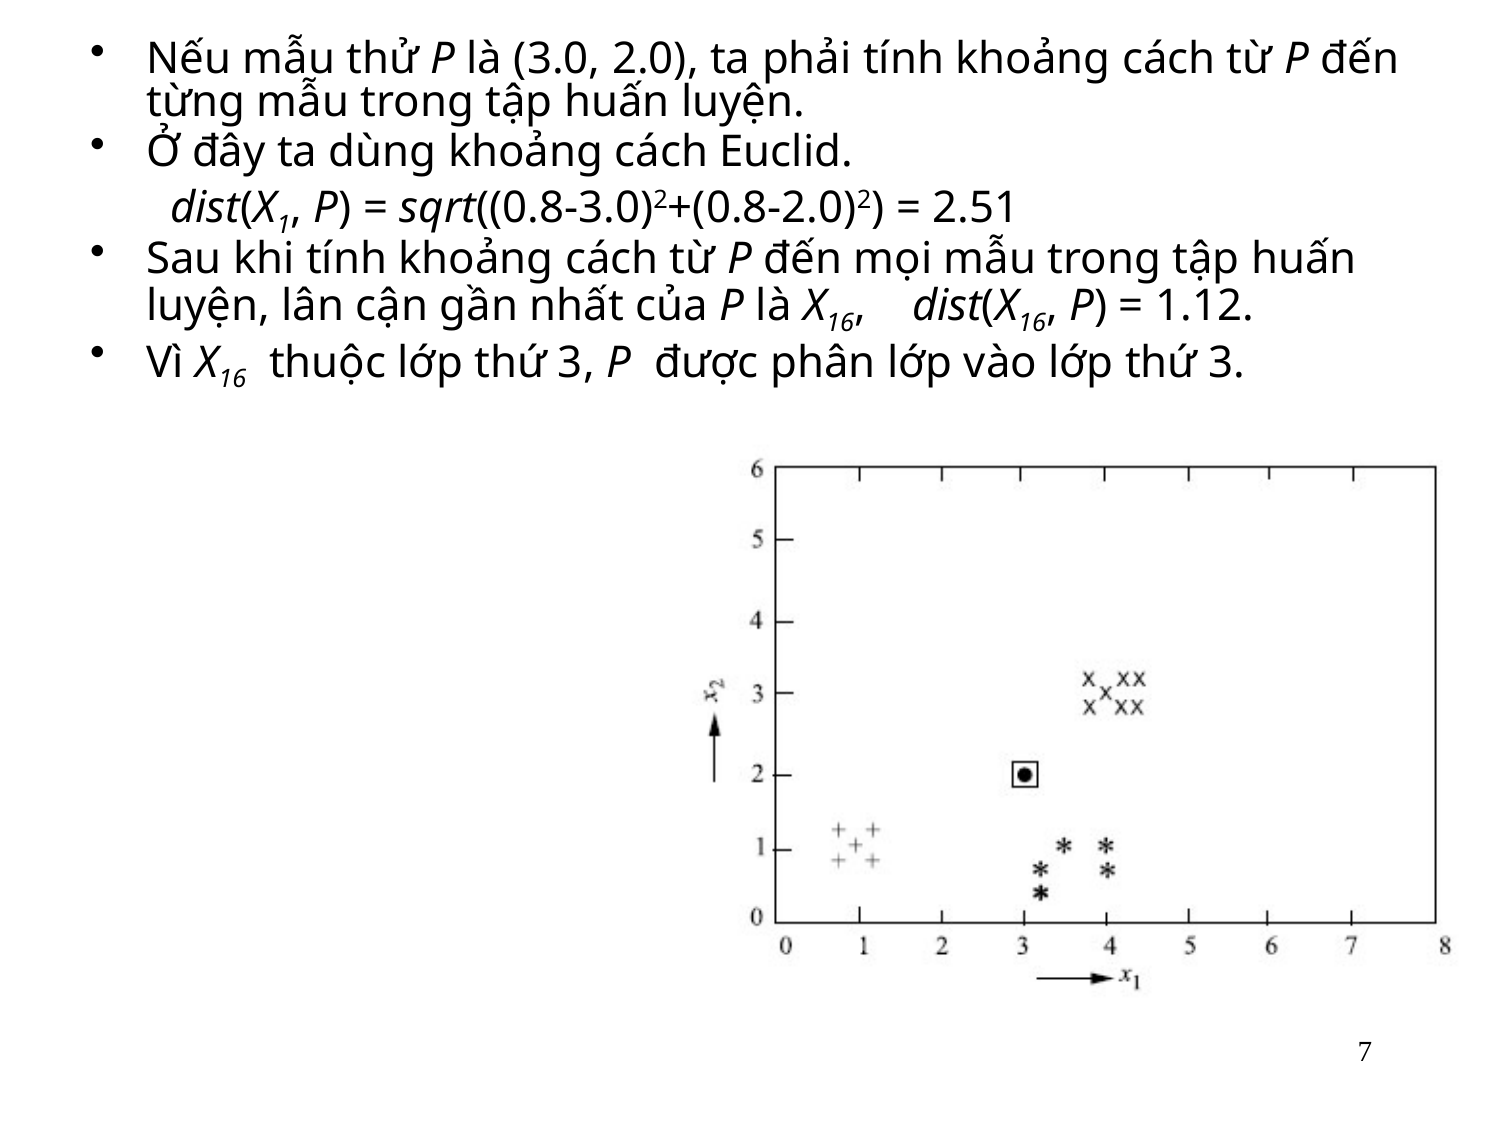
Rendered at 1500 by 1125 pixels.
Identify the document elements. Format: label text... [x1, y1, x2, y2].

list Nếu mẫu thử P là (3.0, 2.0), ta phải tính khoảng cách từ P đến từng mẫu trong tập huấn luyện. Ở đây ta dùng khoảng cách Euclid. dist(X1, P) = sqrt((0.8-3.0)2+(0.8-2.0)2) = 2.51 Sau khi tính khoảng cách từ P đến mọi mẫu trong tập huấn luyện, lân cận gần nhất của P là X16, dist(X16, P) = 1.12. Vì X16 thuộc lớp thứ 3, P được phân lớp vào lớp thứ 3. [75, 33, 1425, 433]
slide_number 7 [1074, 1025, 1388, 1100]
picture [662, 430, 1500, 999]
